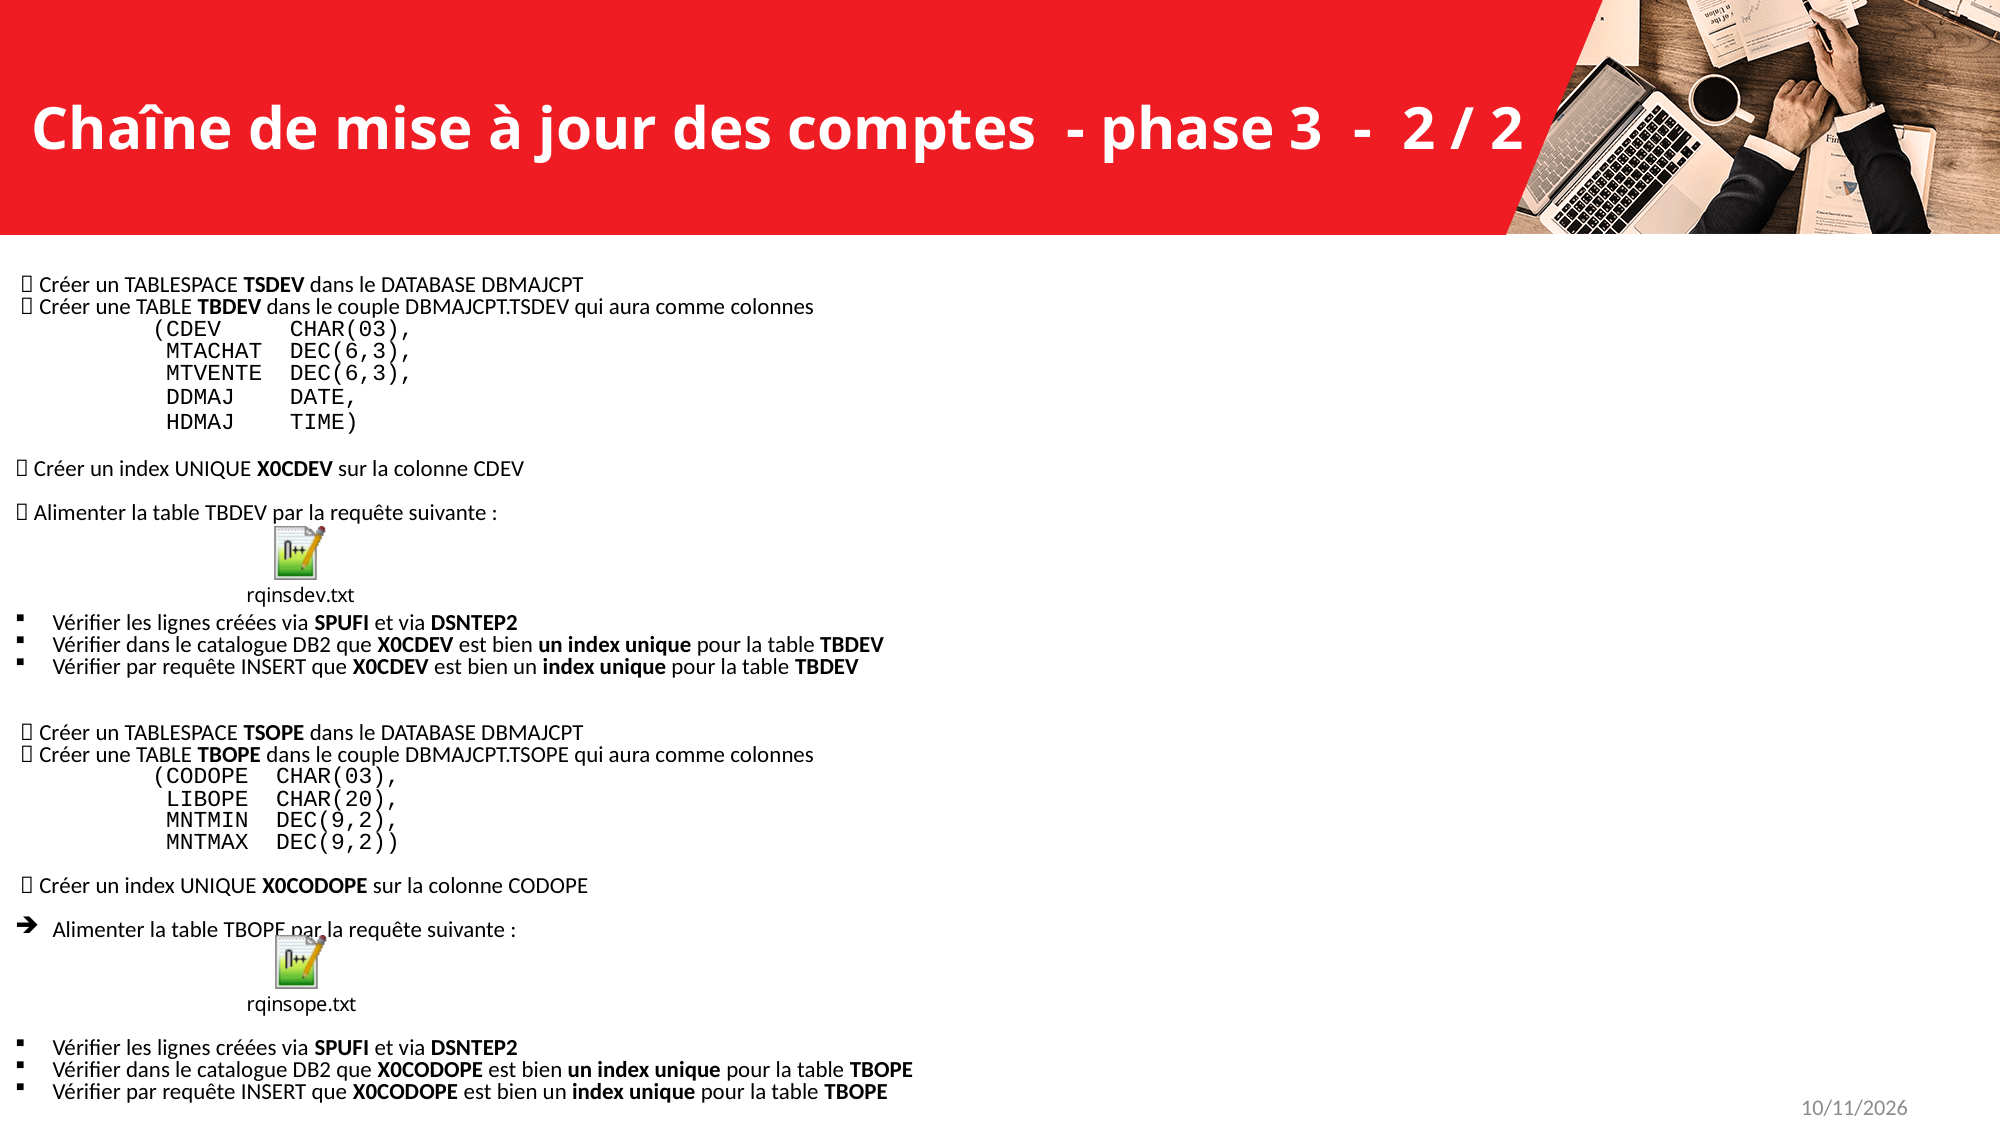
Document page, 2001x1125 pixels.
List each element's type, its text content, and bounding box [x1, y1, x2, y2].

title Chaîne de mise à jour des comptes - phase 3 - 2 / 2 [16, 22, 1742, 239]
picture [0, 0, 2000, 1081]
list  Créer un TABLESPACE TSDEV dans le DATABASE DBMAJCPT  Créer une TABLE TBDEV dans le couple DBMAJCPT.TSDEV qui aura comme colonnes (CDEV CHAR(03), MTACHAT DEC(6,3), MTVENTE DEC(6,3), DDMAJ DATE, HDMAJ TIME)  Créer un index UNIQUE X0CDEV sur la colonne CDEV  Alimenter la table TBDEV par la requête suivante : Vérifier les lignes créées via SPUFI et via DSNTEP2 Vérifier dans le catalogue DB2 que X0CDEV est bien un index unique pour la table TBDEV Vérifier par requête INSERT que X0CDEV est bien un index unique pour la table TBDEV  Créer un TABLESPACE TSOPE dans le DATABASE DBMAJCPT  Créer une TABLE TBOPE dans le couple DBMAJCPT.TSOPE qui aura comme colonnes (CODOPE CHAR(03), LIBOPE CHAR(20), MNTMIN DEC(9,2), MNTMAX DEC(9,2))  Créer un index UNIQUE X0CODOPE sur la colonne CODOPE Alimenter la table TBOPE par la requête suivante : Vérifier les lignes créées via SPUFI et via DSNTEP2 Vérifier dans le catalogue DB2 que X0CODOPE est bien un index unique pour la table TBOPE Vérifier par requête INSERT que X0CODOPE est bien un index unique pour la table TBOPE [0, 239, 1966, 1125]
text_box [235, 935, 366, 1024]
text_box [235, 526, 363, 615]
text_box 16/01/2023 [1783, 1081, 2000, 1125]
